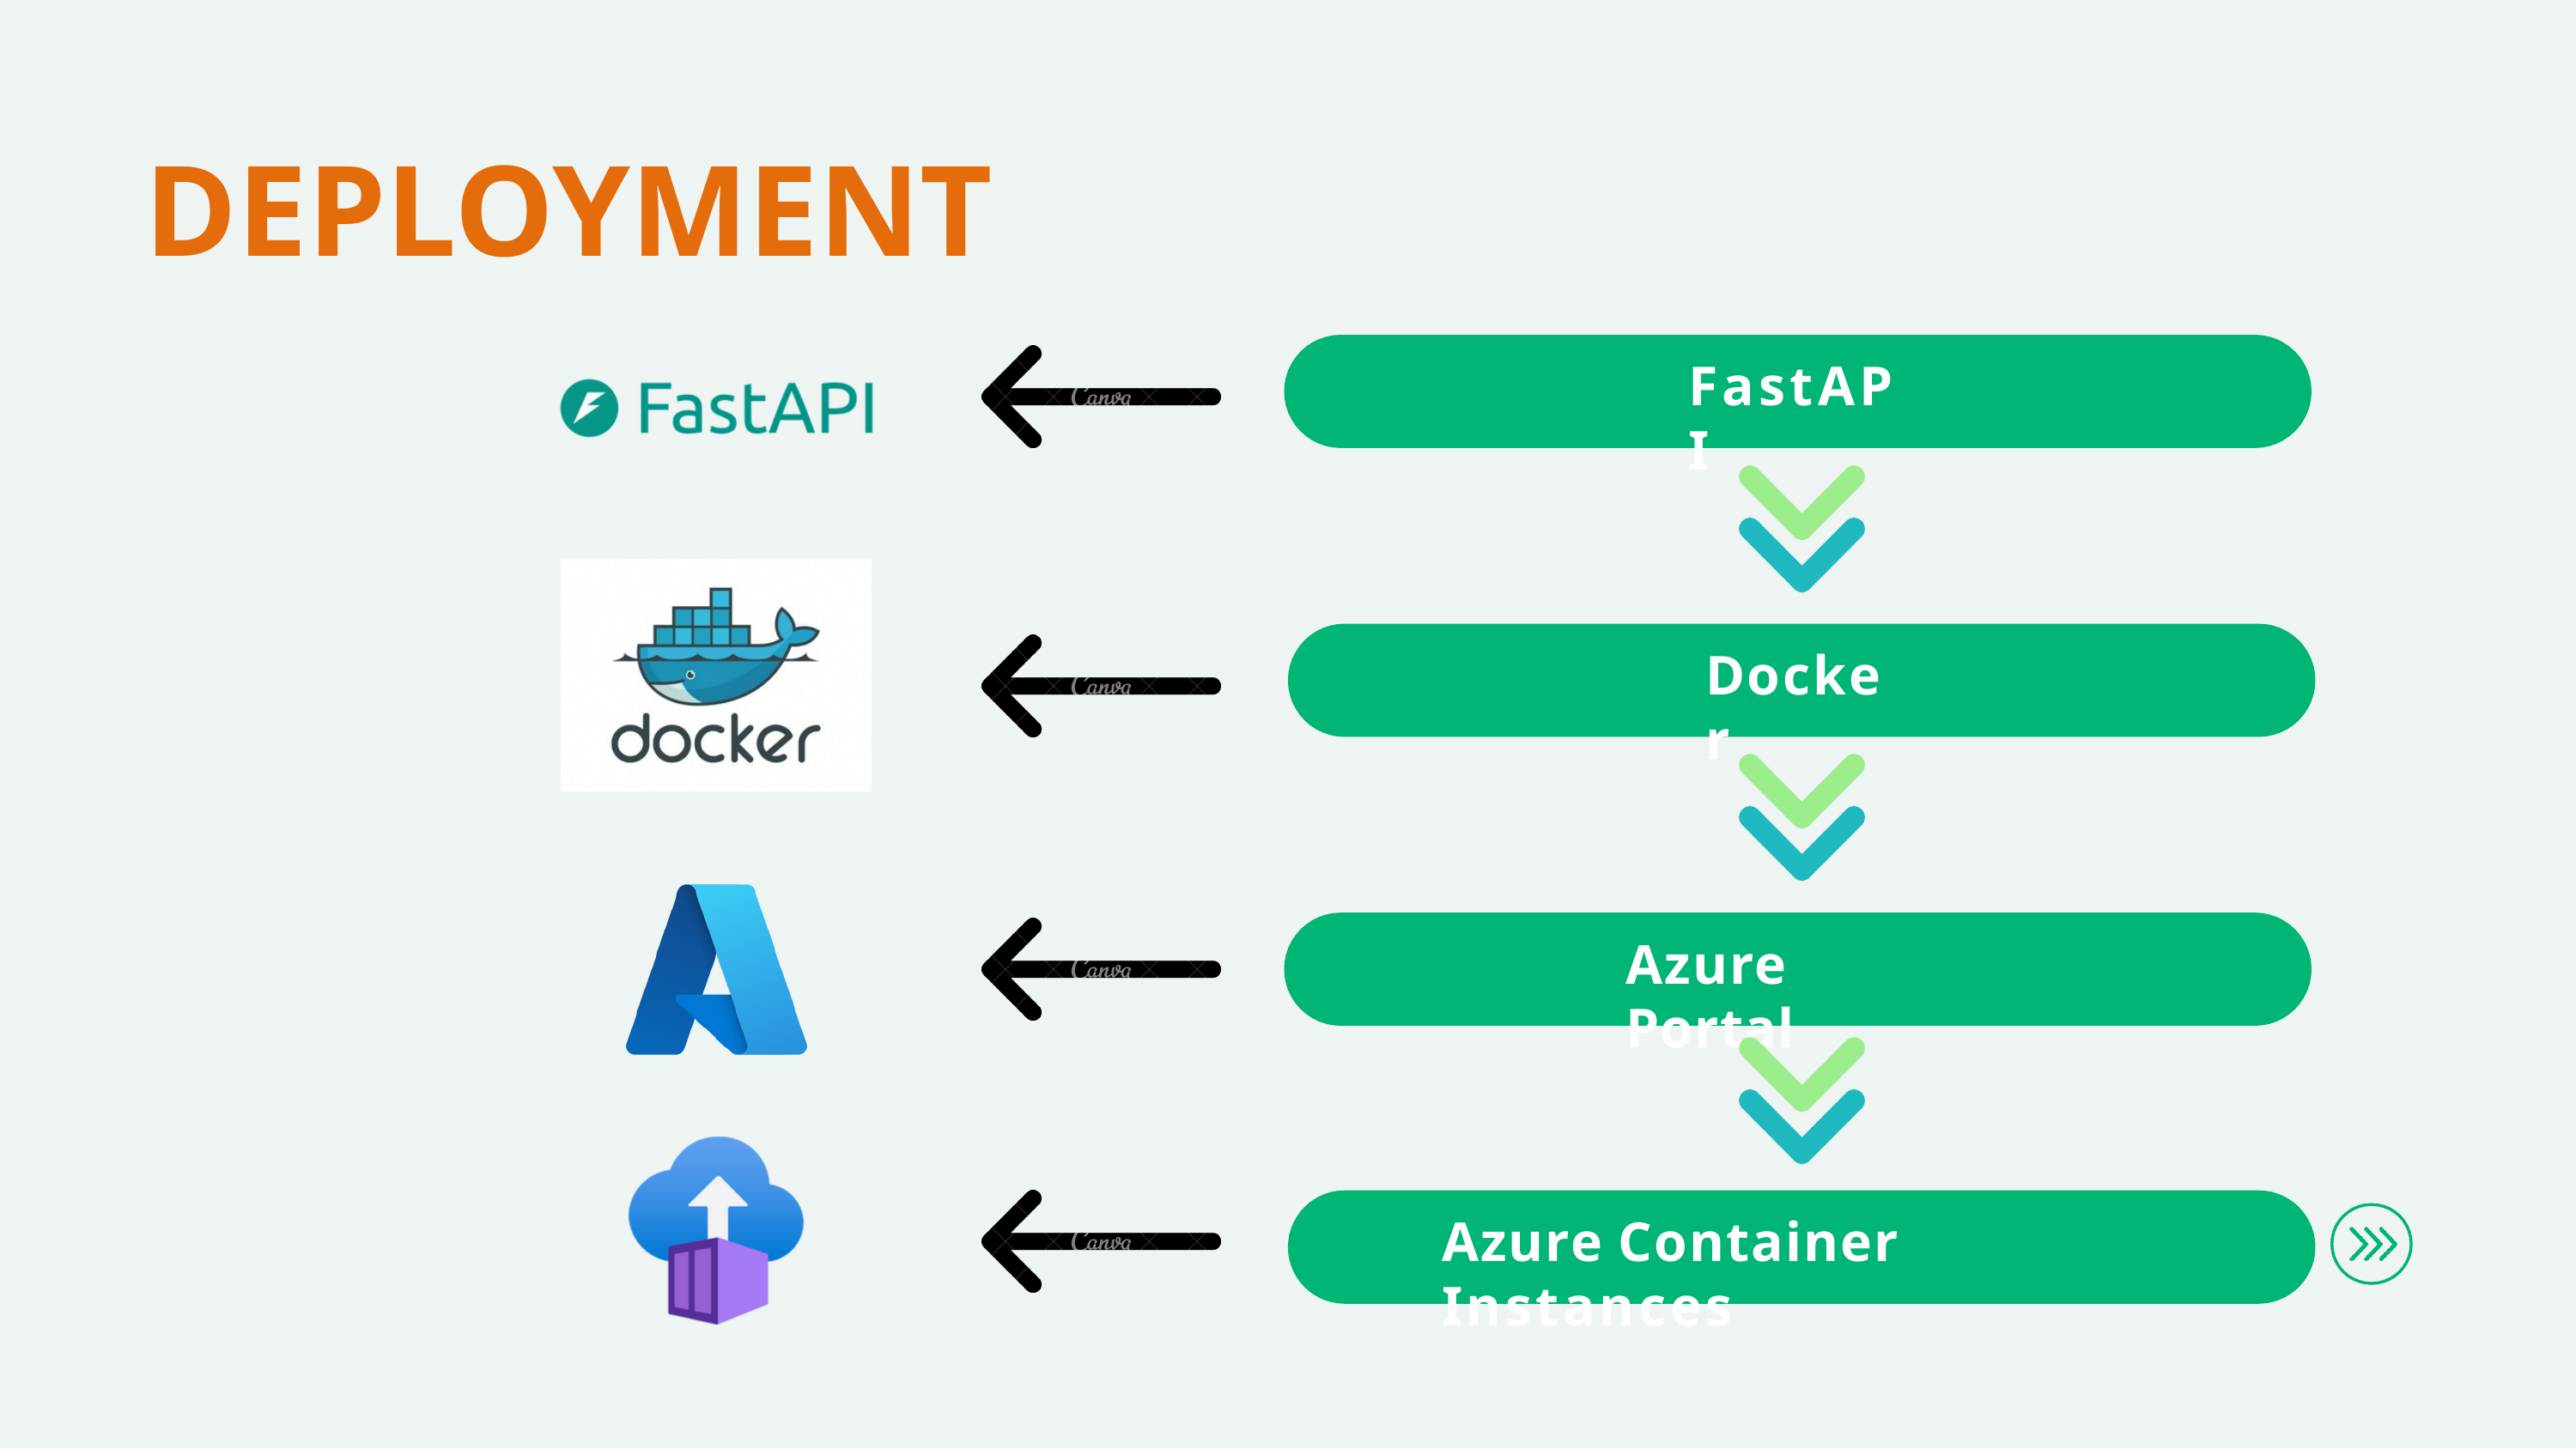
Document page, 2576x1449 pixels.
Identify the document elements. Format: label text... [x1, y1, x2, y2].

text_box [1287, 623, 2316, 737]
picture [537, 1136, 896, 1325]
text_box Azure Portal [1624, 928, 1958, 1059]
text_box Azure Container Instances [1440, 1205, 2164, 1337]
picture [981, 1190, 1221, 1293]
picture [617, 870, 816, 1068]
title DEPLOYMENT [143, 130, 1714, 373]
text_box [1714, 335, 2312, 448]
picture [981, 345, 1221, 448]
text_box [2330, 1203, 2414, 1286]
picture [1738, 754, 1866, 896]
text_box [1287, 1190, 2316, 1304]
picture [561, 559, 872, 792]
text_box FastAPI [1686, 350, 1910, 482]
text_box Docker [1703, 639, 1900, 770]
picture [981, 918, 1221, 1021]
picture [1738, 1037, 1866, 1179]
picture [1738, 465, 1866, 607]
picture [981, 634, 1221, 737]
picture [513, 334, 920, 482]
text_box [1284, 912, 2312, 1026]
text_box [1284, 373, 1686, 448]
